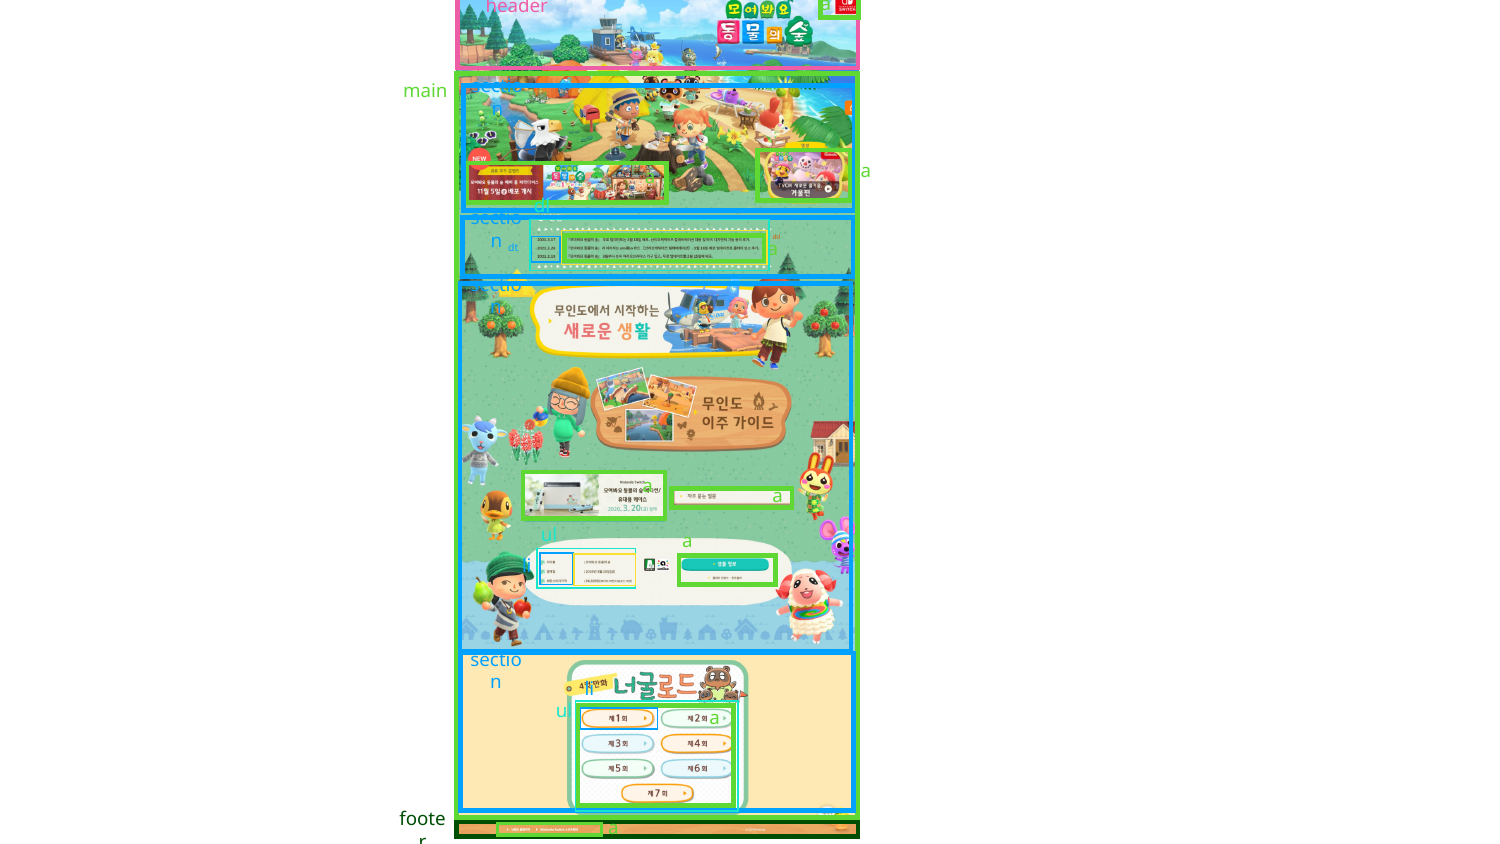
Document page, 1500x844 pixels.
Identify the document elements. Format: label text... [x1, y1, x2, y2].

picture [456, 0, 859, 835]
text_box a [863, 155, 875, 184]
text_box footer [393, 803, 452, 844]
text_box main [381, 75, 451, 105]
